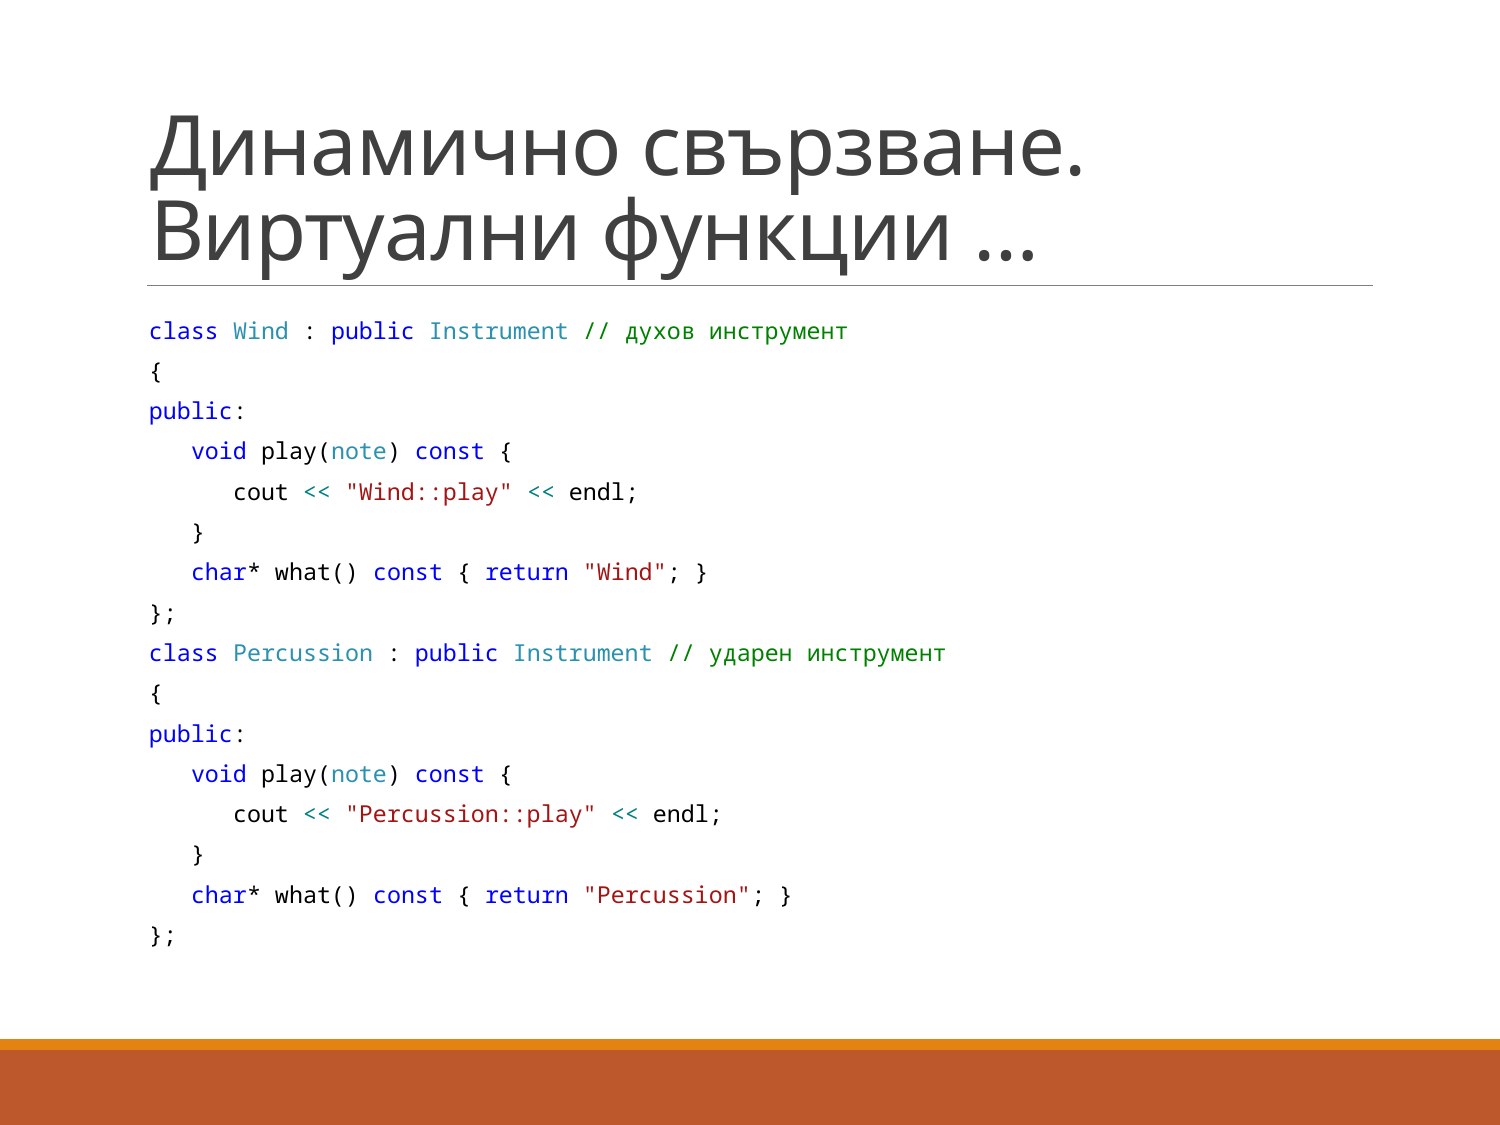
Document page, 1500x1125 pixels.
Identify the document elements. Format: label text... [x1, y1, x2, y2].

list class Wind : public Instrument // духов инструмент { public: void play(note) const { cout << "Wind::play" << endl; } char* what() const { return "Wind"; } }; class Percussion : public Instrument // ударен инструмент { public: void play(note) const { cout << "Percussion::play" << endl; } char* what() const { return "Percussion"; } }; [135, 302, 1373, 963]
title Динамично свързване. Виртуални функции … [135, 47, 1373, 285]
